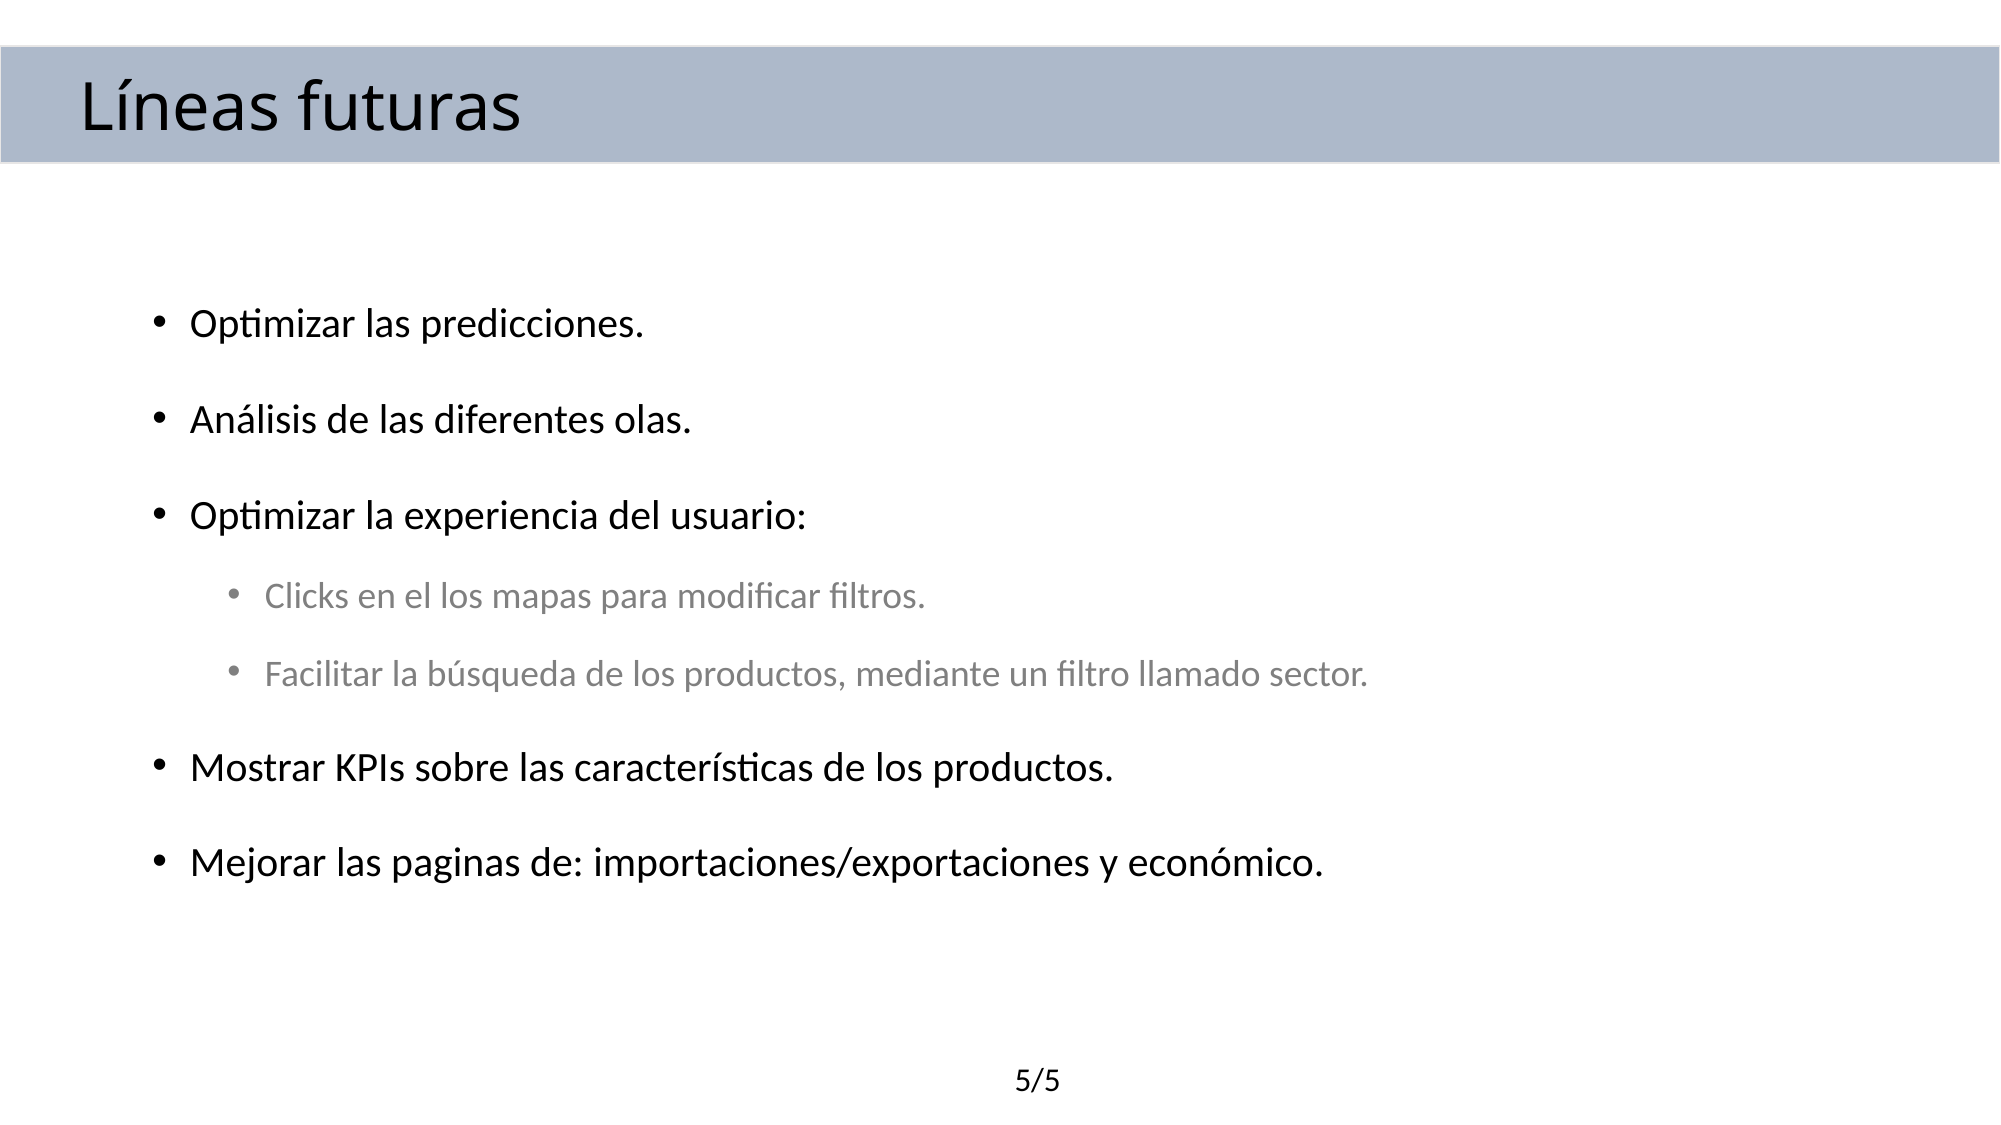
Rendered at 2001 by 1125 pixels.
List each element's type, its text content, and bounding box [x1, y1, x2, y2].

text_box 5/5 [999, 1051, 1236, 1106]
text_box [1790, 45, 2000, 164]
list Optimizar las predicciones. Análisis de las diferentes olas. Optimizar la experiencia del usuario: Clicks en el los mapas para modificar filtros. Facilitar la búsqueda de los productos, mediante un filtro llamado sector. Mostrar KPIs sobre las características de los productos. Mejorar las paginas de: importaciones/exportaciones y económico. [137, 263, 1863, 978]
text_box [0, 45, 64, 164]
text_box Líneas futuras [64, 0, 1790, 218]
